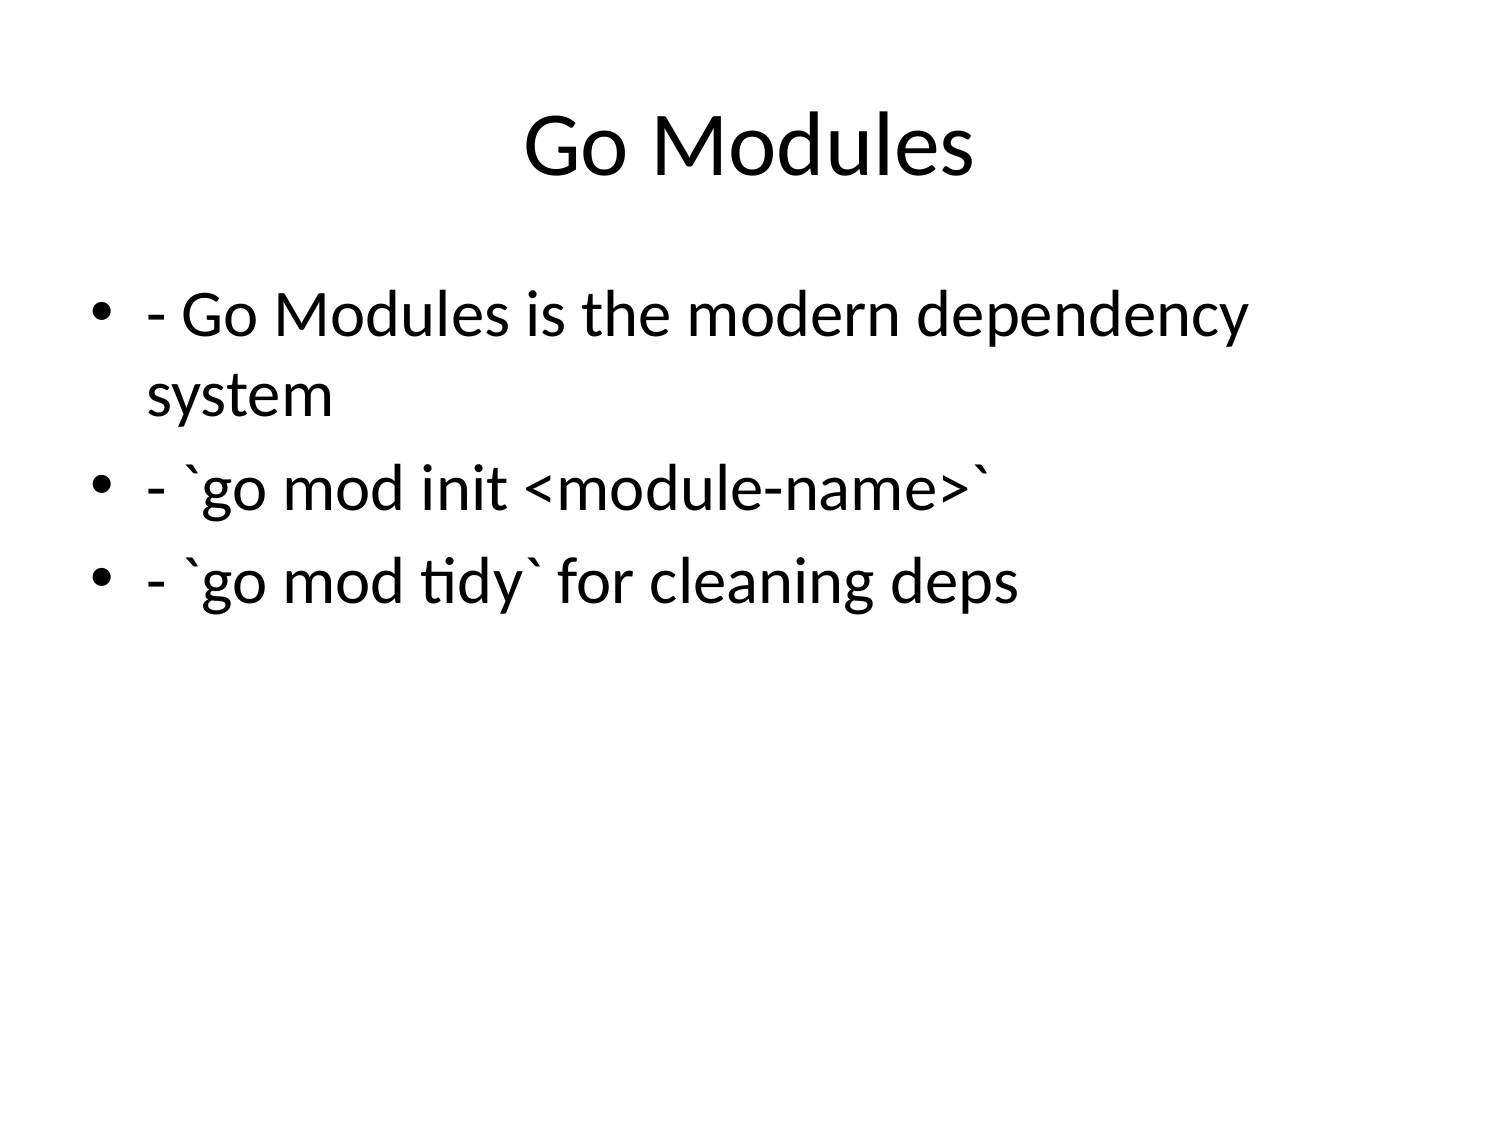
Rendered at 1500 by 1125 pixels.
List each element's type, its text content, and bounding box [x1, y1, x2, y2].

list - Go Modules is the modern dependency system - `go mod init <module-name>` - `go mod tidy` for cleaning deps [75, 262, 1425, 1005]
title Go Modules [75, 45, 1425, 233]
